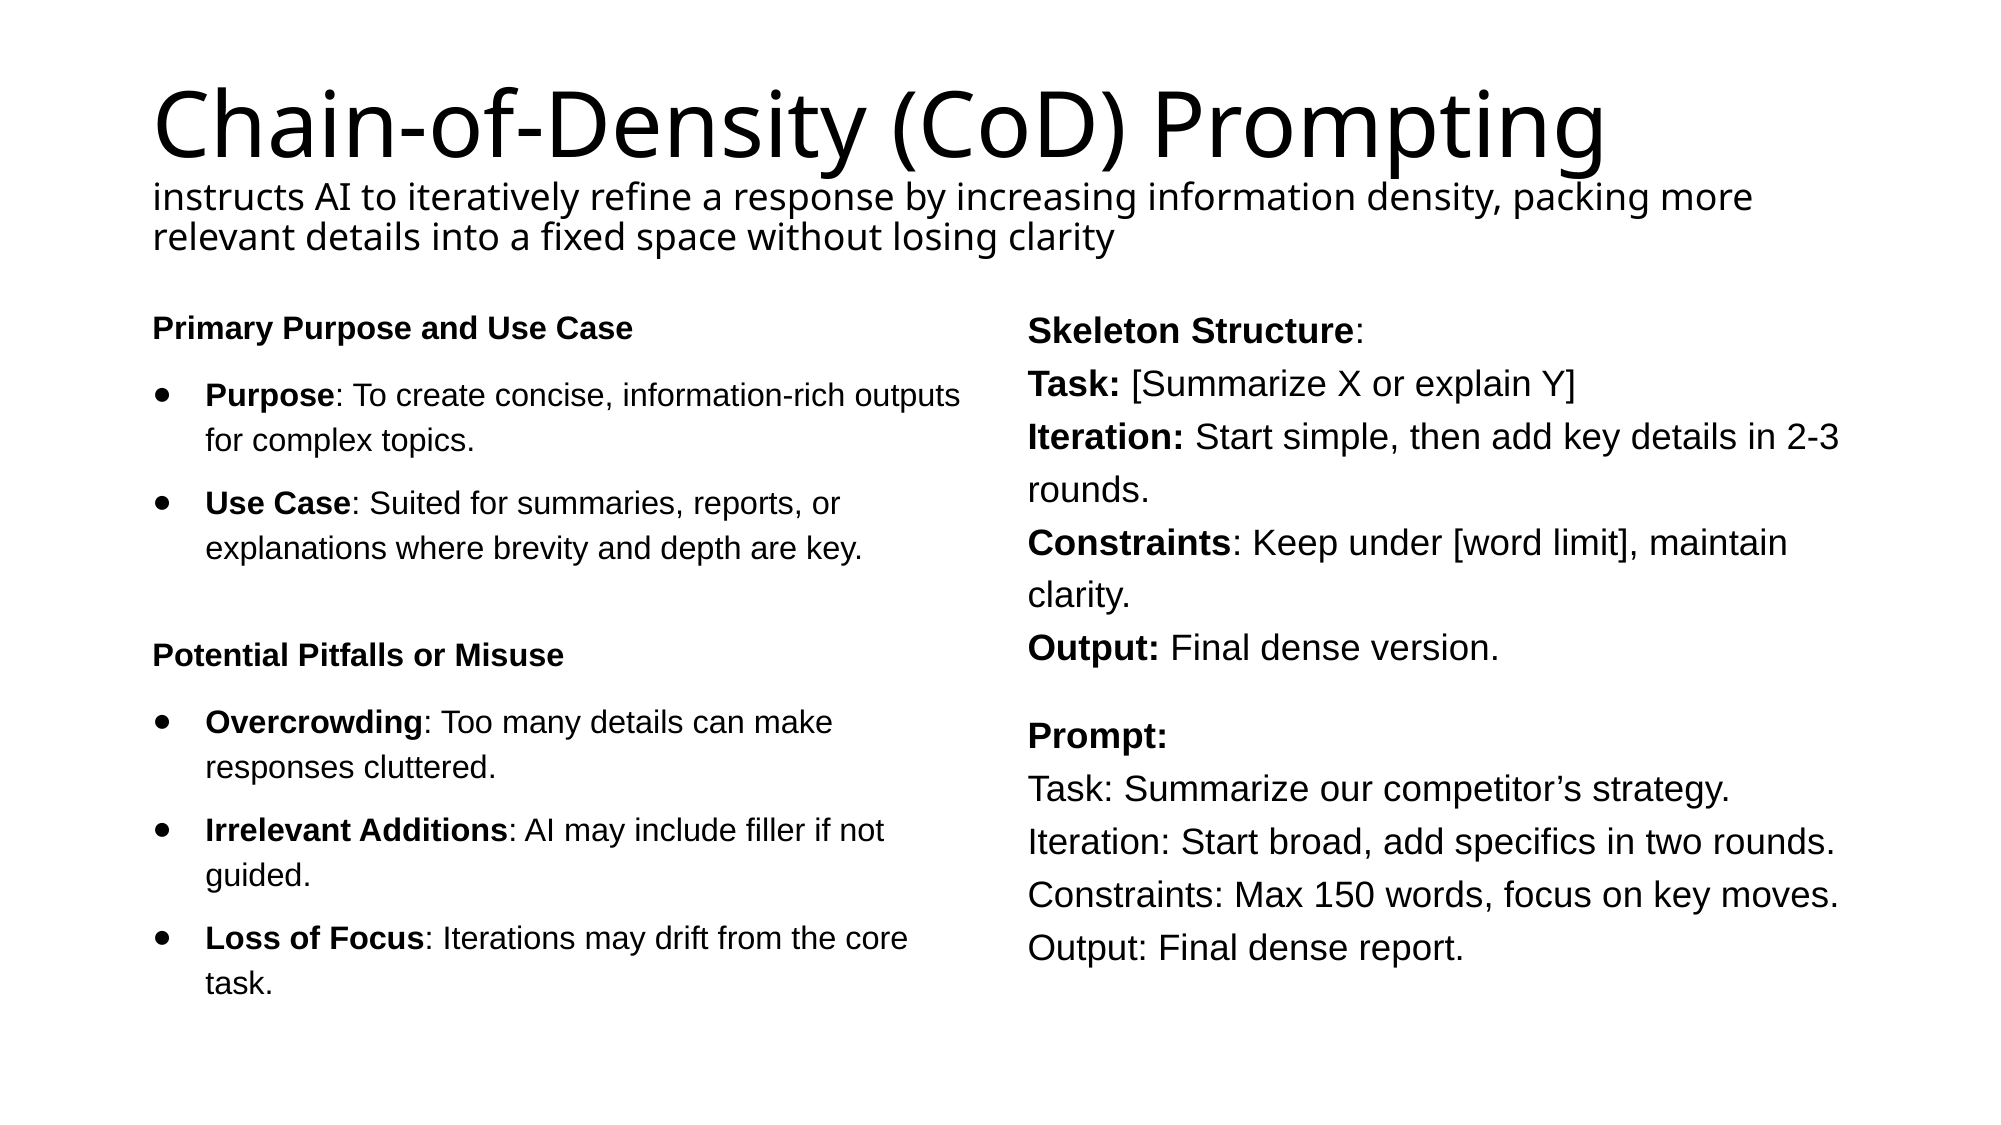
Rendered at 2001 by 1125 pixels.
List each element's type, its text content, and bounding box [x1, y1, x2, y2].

list Skeleton Structure: Task: [Summarize X or explain Y] Iteration: Start simple, then add key details in 2-3 rounds. Constraints: Keep under [word limit], maintain clarity. Output: Final dense version. Prompt: Task: Summarize our competitor’s strategy. Iteration: Start broad, add specifics in two rounds. Constraints: Max 150 words, focus on key moves. Output: Final dense report. [1012, 299, 1863, 1014]
list Primary Purpose and Use Case Purpose: To create concise, information-rich outputs for complex topics. Use Case: Suited for summaries, reports, or explanations where brevity and depth are key. Potential Pitfalls or Misuse Overcrowding: Too many details can make responses cluttered. Irrelevant Additions: AI may include filler if not guided. Loss of Focus: Iterations may drift from the core task. [137, 299, 988, 1014]
title Chain-of-Density (CoD) Prompting instructs AI to iteratively refine a response by increasing information density, packing more relevant details into a fixed space without losing clarity [137, 59, 1863, 278]
